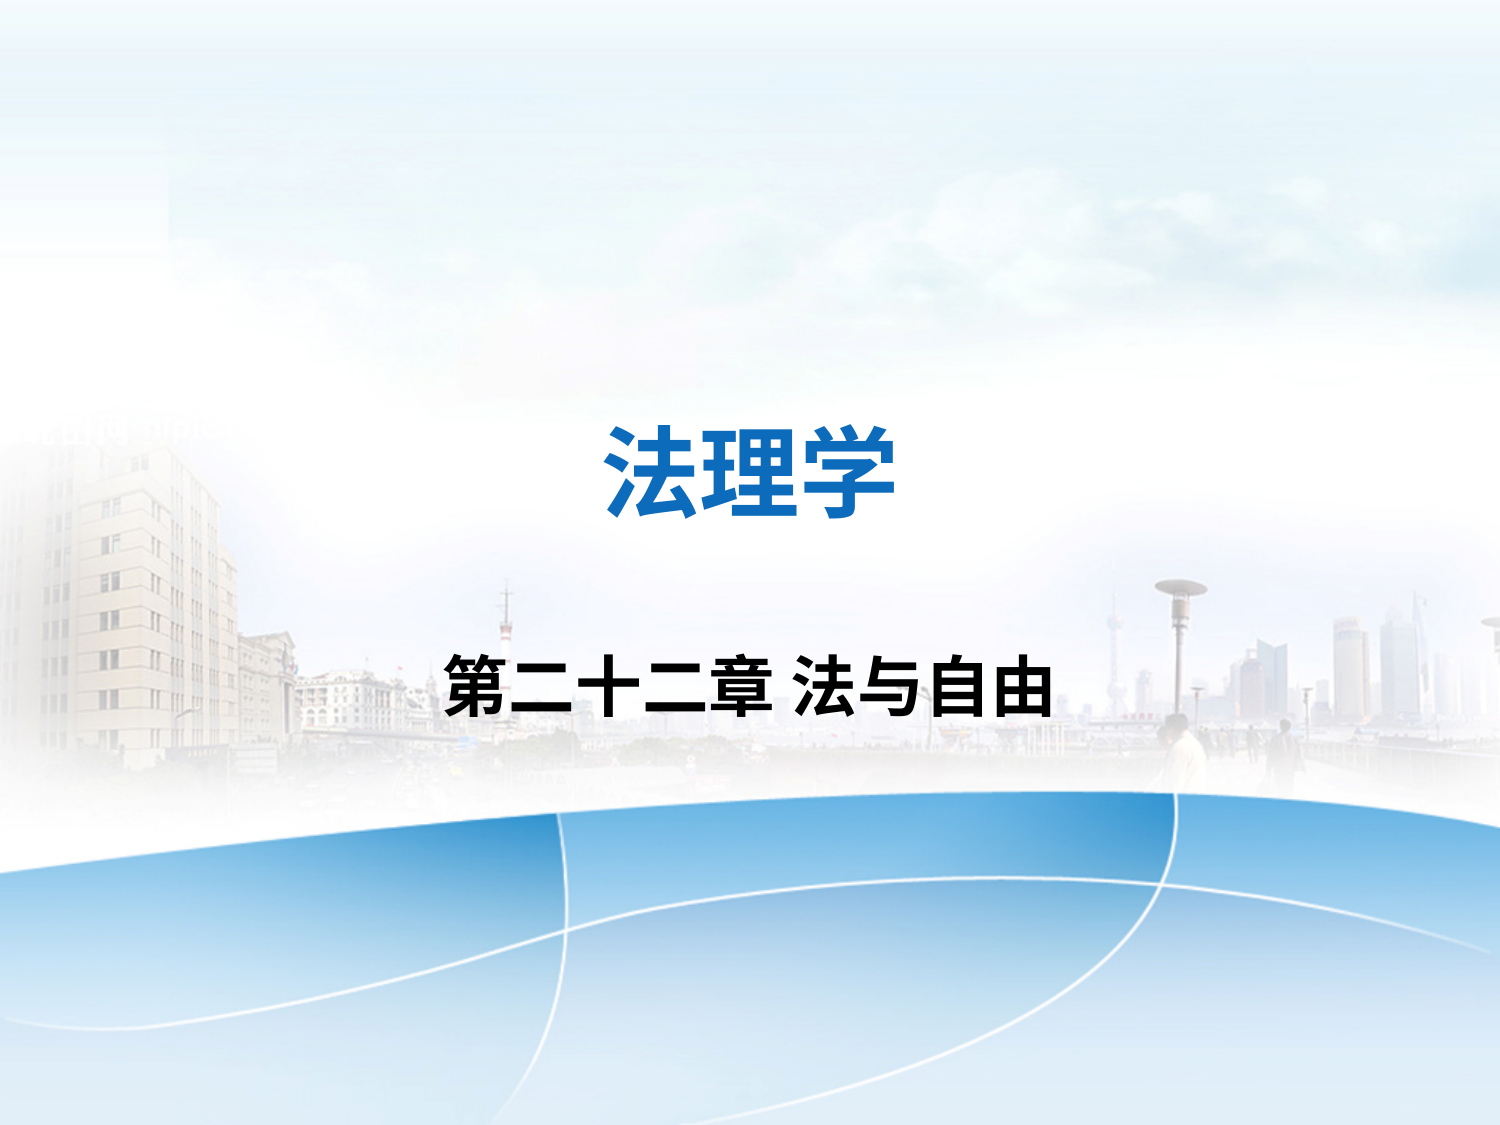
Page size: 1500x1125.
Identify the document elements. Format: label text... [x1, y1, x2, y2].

picture [0, 0, 1500, 1125]
subtitle 第二十二章 法与自由 [225, 637, 1275, 925]
title 法理学 [112, 349, 1388, 591]
